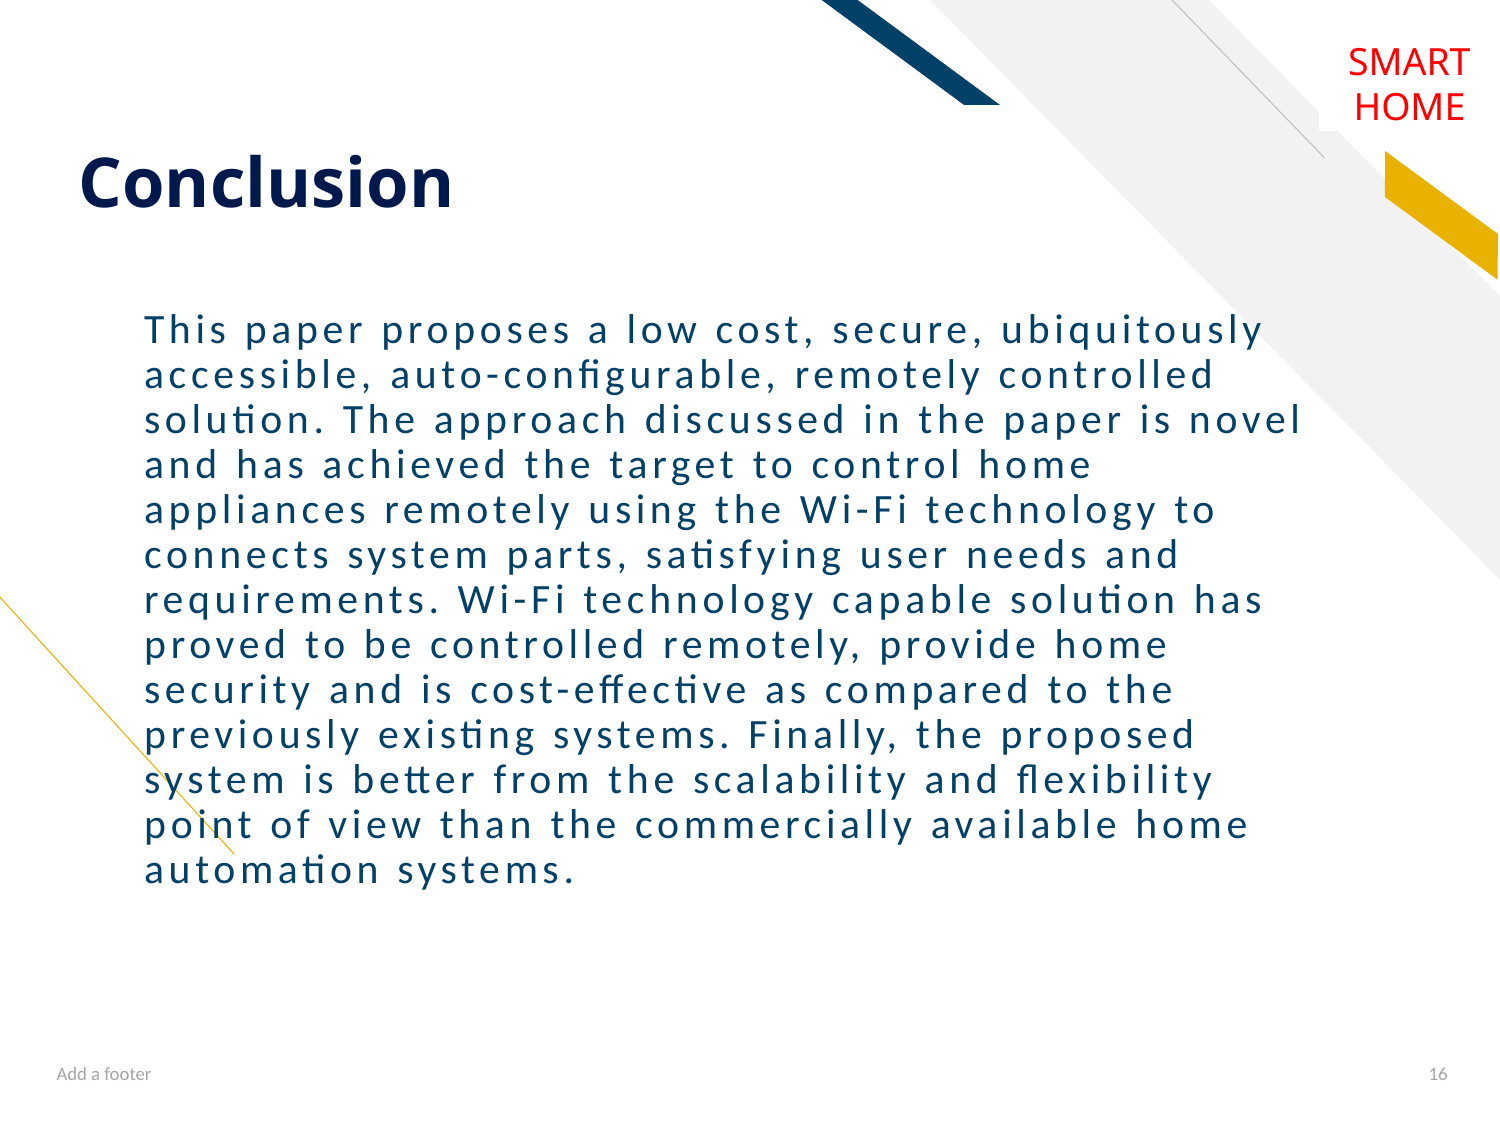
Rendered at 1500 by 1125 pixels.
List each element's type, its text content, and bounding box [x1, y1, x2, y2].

slide_number 16 [1371, 1042, 1463, 1103]
text_box SMART HOME [1318, 33, 1500, 132]
footer Add a footer [41, 1042, 548, 1103]
title Conclusion [63, 34, 1090, 223]
list This paper proposes a low cost, secure, ubiquitously accessible, auto-configurable, remotely controlled solution. The approach discussed in the paper is novel and has achieved the target to control home appliances remotely using the Wi-Fi technology to connects system parts, satisfying user needs and requirements. Wi-Fi technology capable solution has proved to be controlled remotely, provide home security and is cost-effective as compared to the previously existing systems. Finally, the proposed system is better from the scalability and flexibility point of view than the commercially available home automation systems. [129, 300, 1348, 1002]
